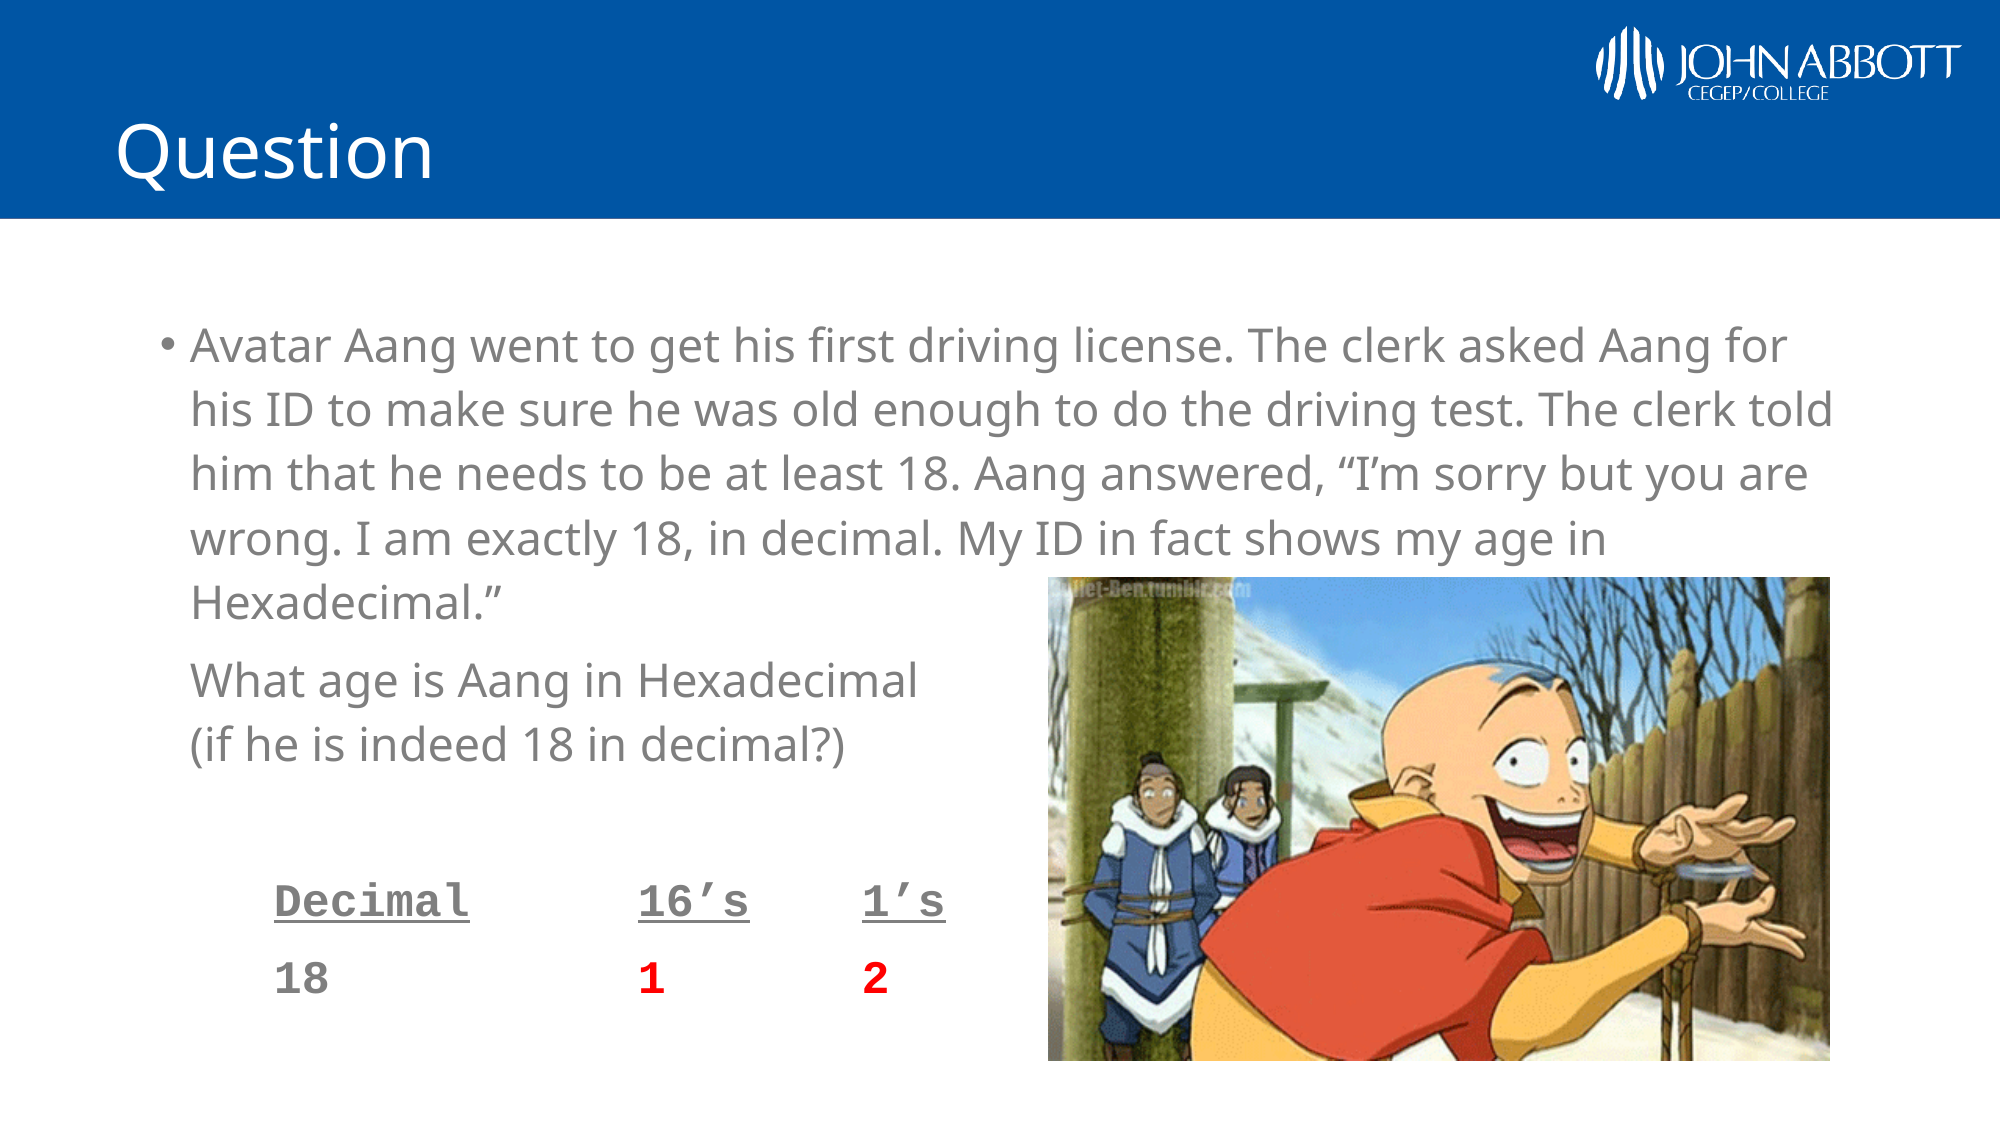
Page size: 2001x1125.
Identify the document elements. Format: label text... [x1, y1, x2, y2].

title Question [99, 0, 1863, 202]
picture [1048, 577, 1831, 1061]
list Avatar Aang went to get his first driving license. The clerk asked Aang for his ID to make sure he was old enough to do the driving test. The clerk told him that he needs to be at least 18. Aang answered, “I’m sorry but you are wrong. I am exactly 18, in decimal. My ID in fact shows my age in Hexadecimal.” What age is Aang in Hexadecimal (if he is indeed 18 in decimal?) Decimal 16’s 1’s 18 1 2 [137, 299, 1863, 1014]
picture [1863, 26, 1962, 100]
